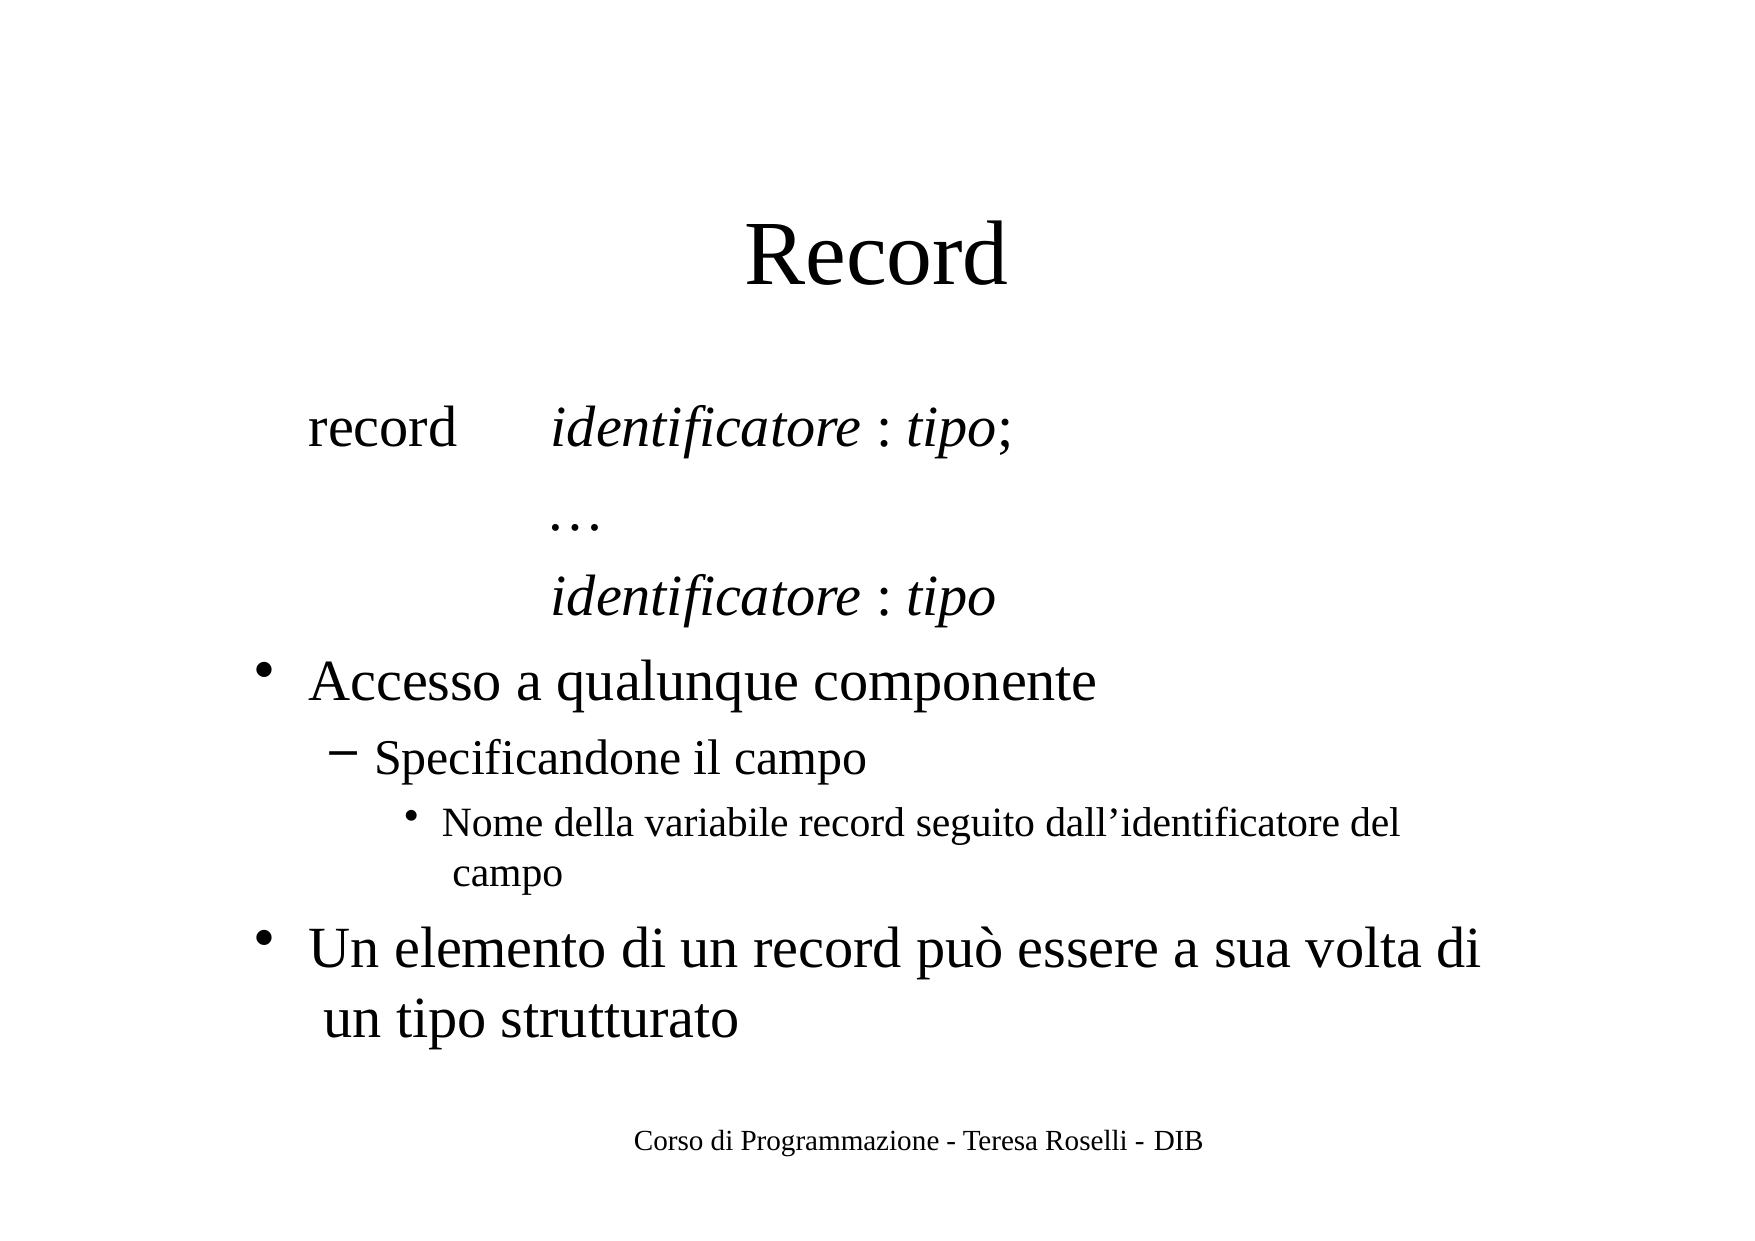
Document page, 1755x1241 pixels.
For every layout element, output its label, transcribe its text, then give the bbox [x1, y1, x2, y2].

title Record [742, 145, 1012, 371]
footer Corso di Programmazione - Teresa Roselli - DIB [631, 1122, 1209, 1241]
text_box Accesso a qualunque componente Specificandone il campo Nome della variabile record seguito dall’identificatore del campo Un elemento di un record può essere a sua volta di un tipo strutturato [252, 625, 1490, 1050]
text_box identificatore : tipo; … identificatore : tipo [548, 371, 1019, 625]
text_box record [306, 385, 460, 458]
